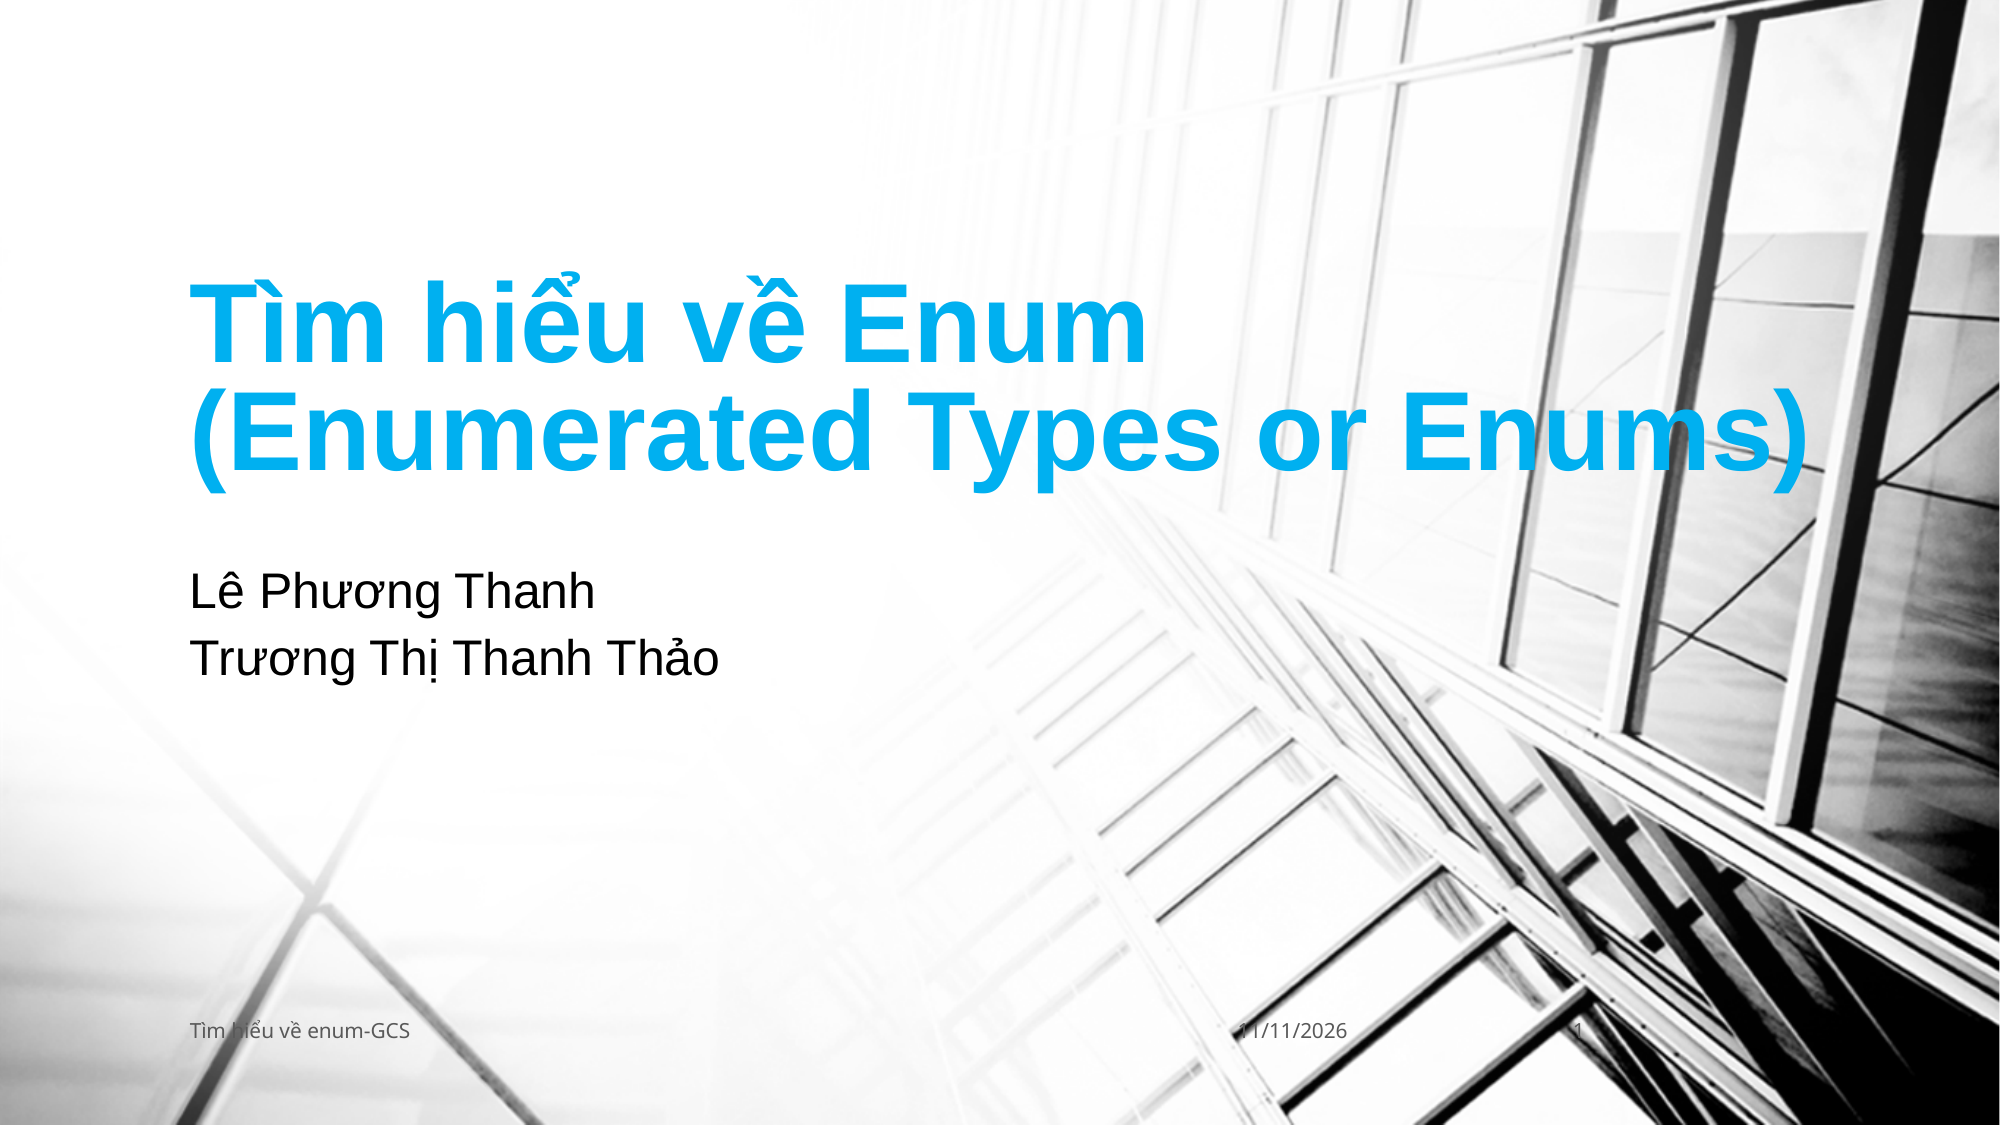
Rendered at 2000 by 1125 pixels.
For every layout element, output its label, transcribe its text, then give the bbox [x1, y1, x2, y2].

title Tìm hiểu về Enum (Enumerated Types or Enums) [174, 87, 1950, 500]
subtitle Lê Phương Thanh Trương Thị Thanh Thảo [174, 558, 1000, 788]
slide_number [1137, 1009, 1363, 1055]
footer Tìm hiểu về enum-GCS [174, 1009, 1103, 1055]
slide_number 1 [1399, 1009, 1600, 1055]
picture [0, 0, 2000, 1125]
